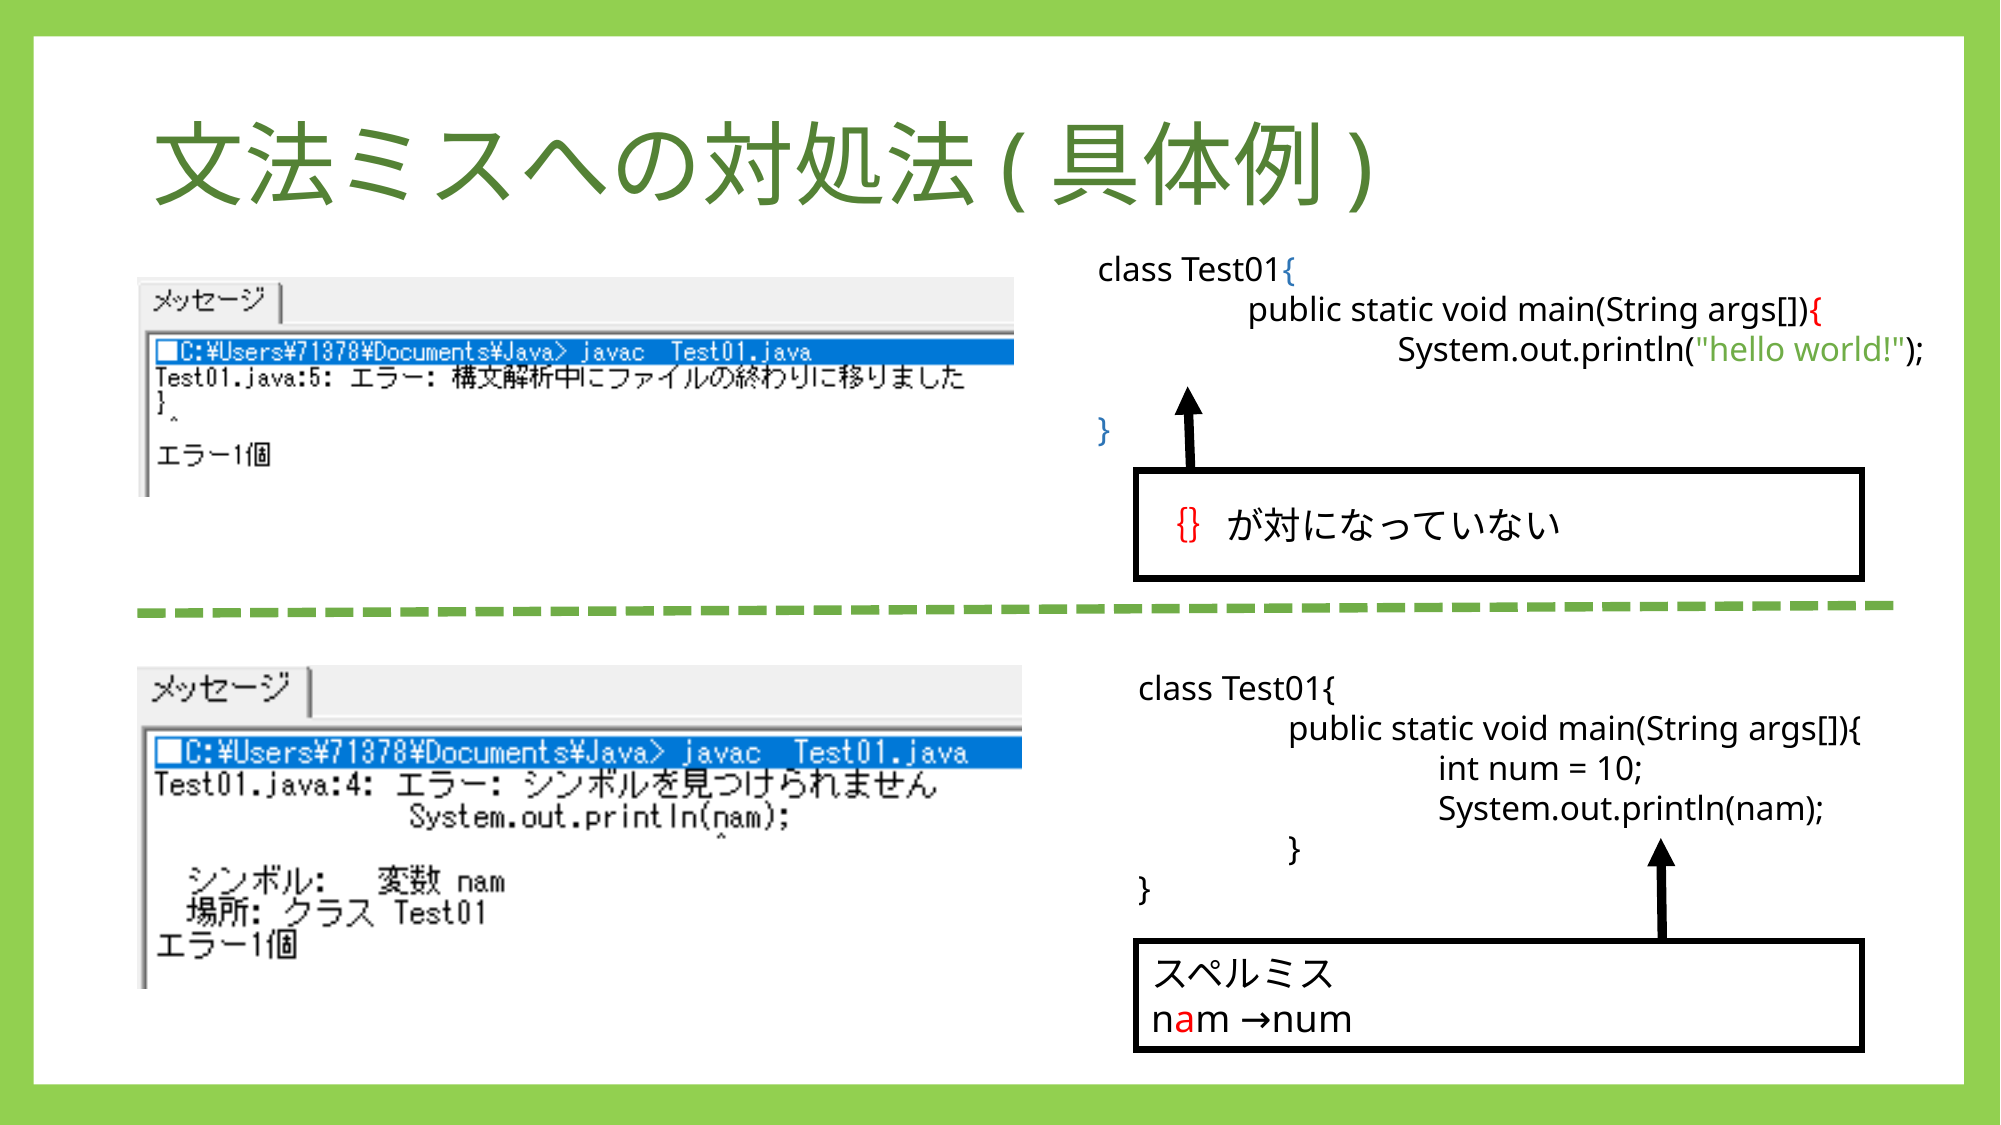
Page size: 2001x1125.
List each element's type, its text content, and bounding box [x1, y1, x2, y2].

text_box ｛｝が対になっていない [1135, 469, 1863, 580]
text_box class Test01{ public static void main(String args[]){ System.out.println("hello world!"); } [1082, 241, 1940, 456]
text_box スペルミス nam →num [1135, 940, 1863, 1051]
text_box class Test01{ public static void main(String args[]){ int num = 10; System.out.println(nam); } } [1123, 660, 1878, 915]
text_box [137, 605, 1898, 614]
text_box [1187, 386, 1191, 471]
title 文法ミスへの対処法(具体例) [137, 59, 1863, 278]
picture [137, 277, 1014, 497]
picture [137, 665, 1022, 989]
